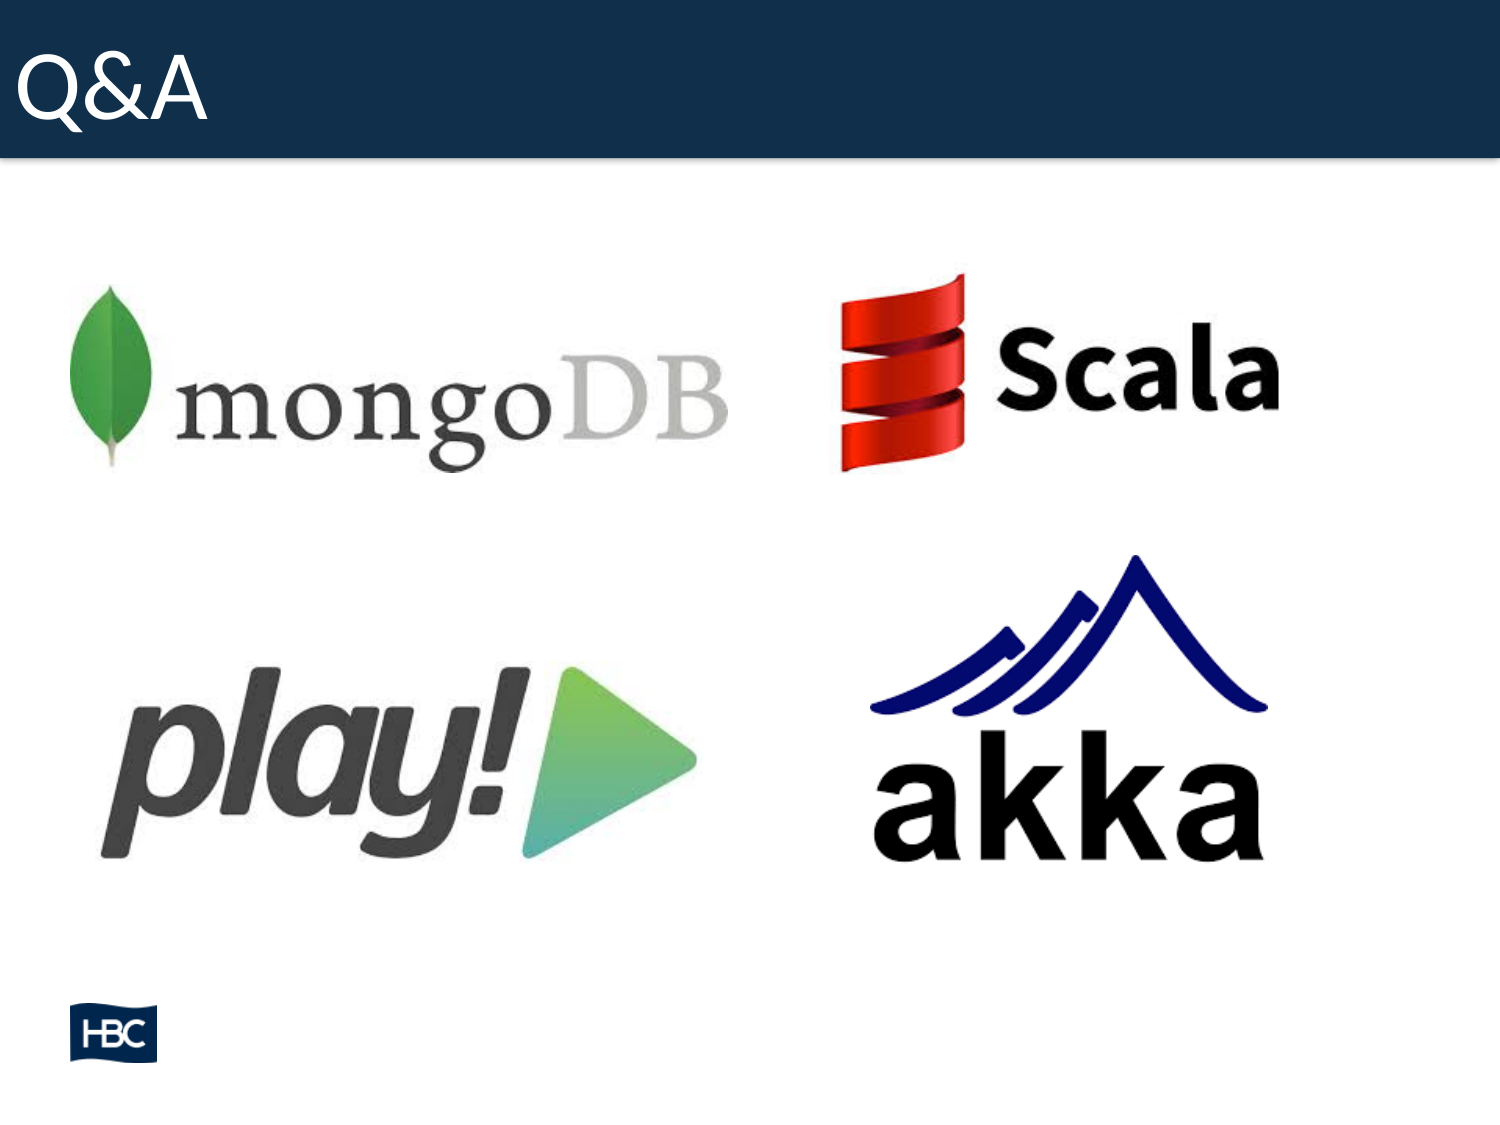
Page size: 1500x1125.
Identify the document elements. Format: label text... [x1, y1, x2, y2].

text_box Q&A [0, 0, 1500, 159]
picture [69, 1003, 158, 1063]
picture [69, 284, 729, 473]
picture [94, 661, 704, 866]
picture [805, 261, 1333, 496]
picture [869, 555, 1268, 866]
